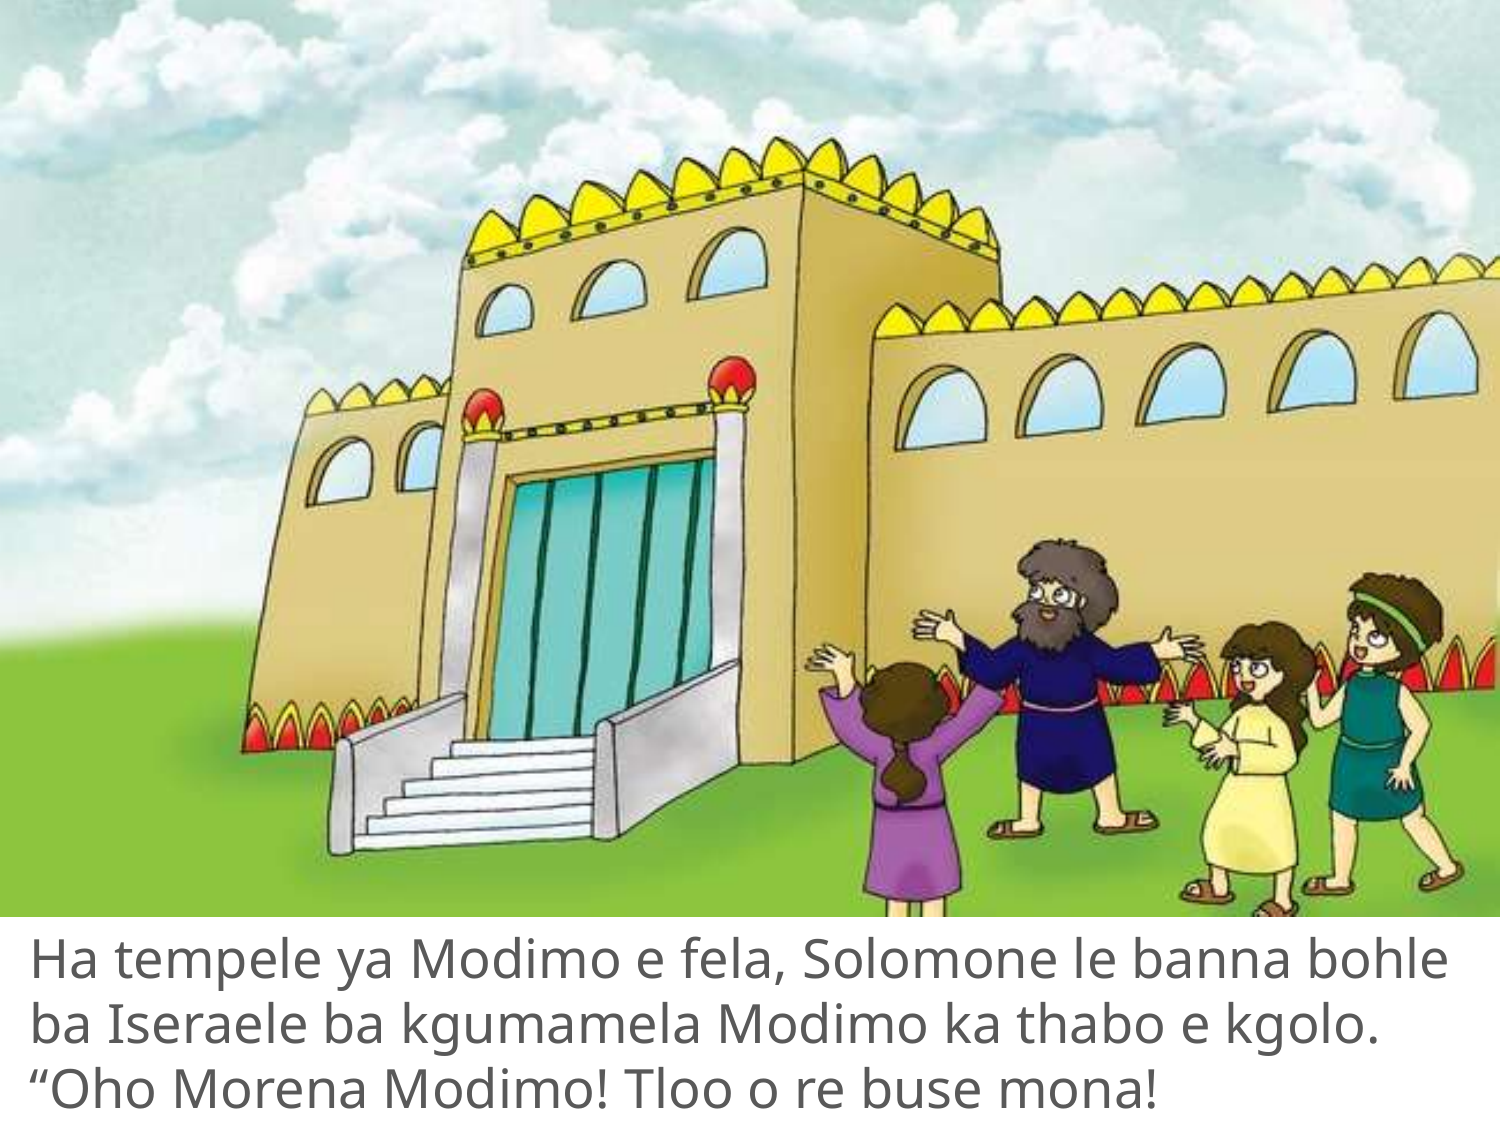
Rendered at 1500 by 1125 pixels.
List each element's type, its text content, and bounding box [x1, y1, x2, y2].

text_box Ha tempele ya Modimo e fela, Solomone le banna bohle ba Iseraele ba kgumamela Modimo ka thabo e kgolo. “Oho Morena Modimo! Tloo o re buse mona! [14, 925, 1486, 1125]
picture [0, 0, 1500, 918]
